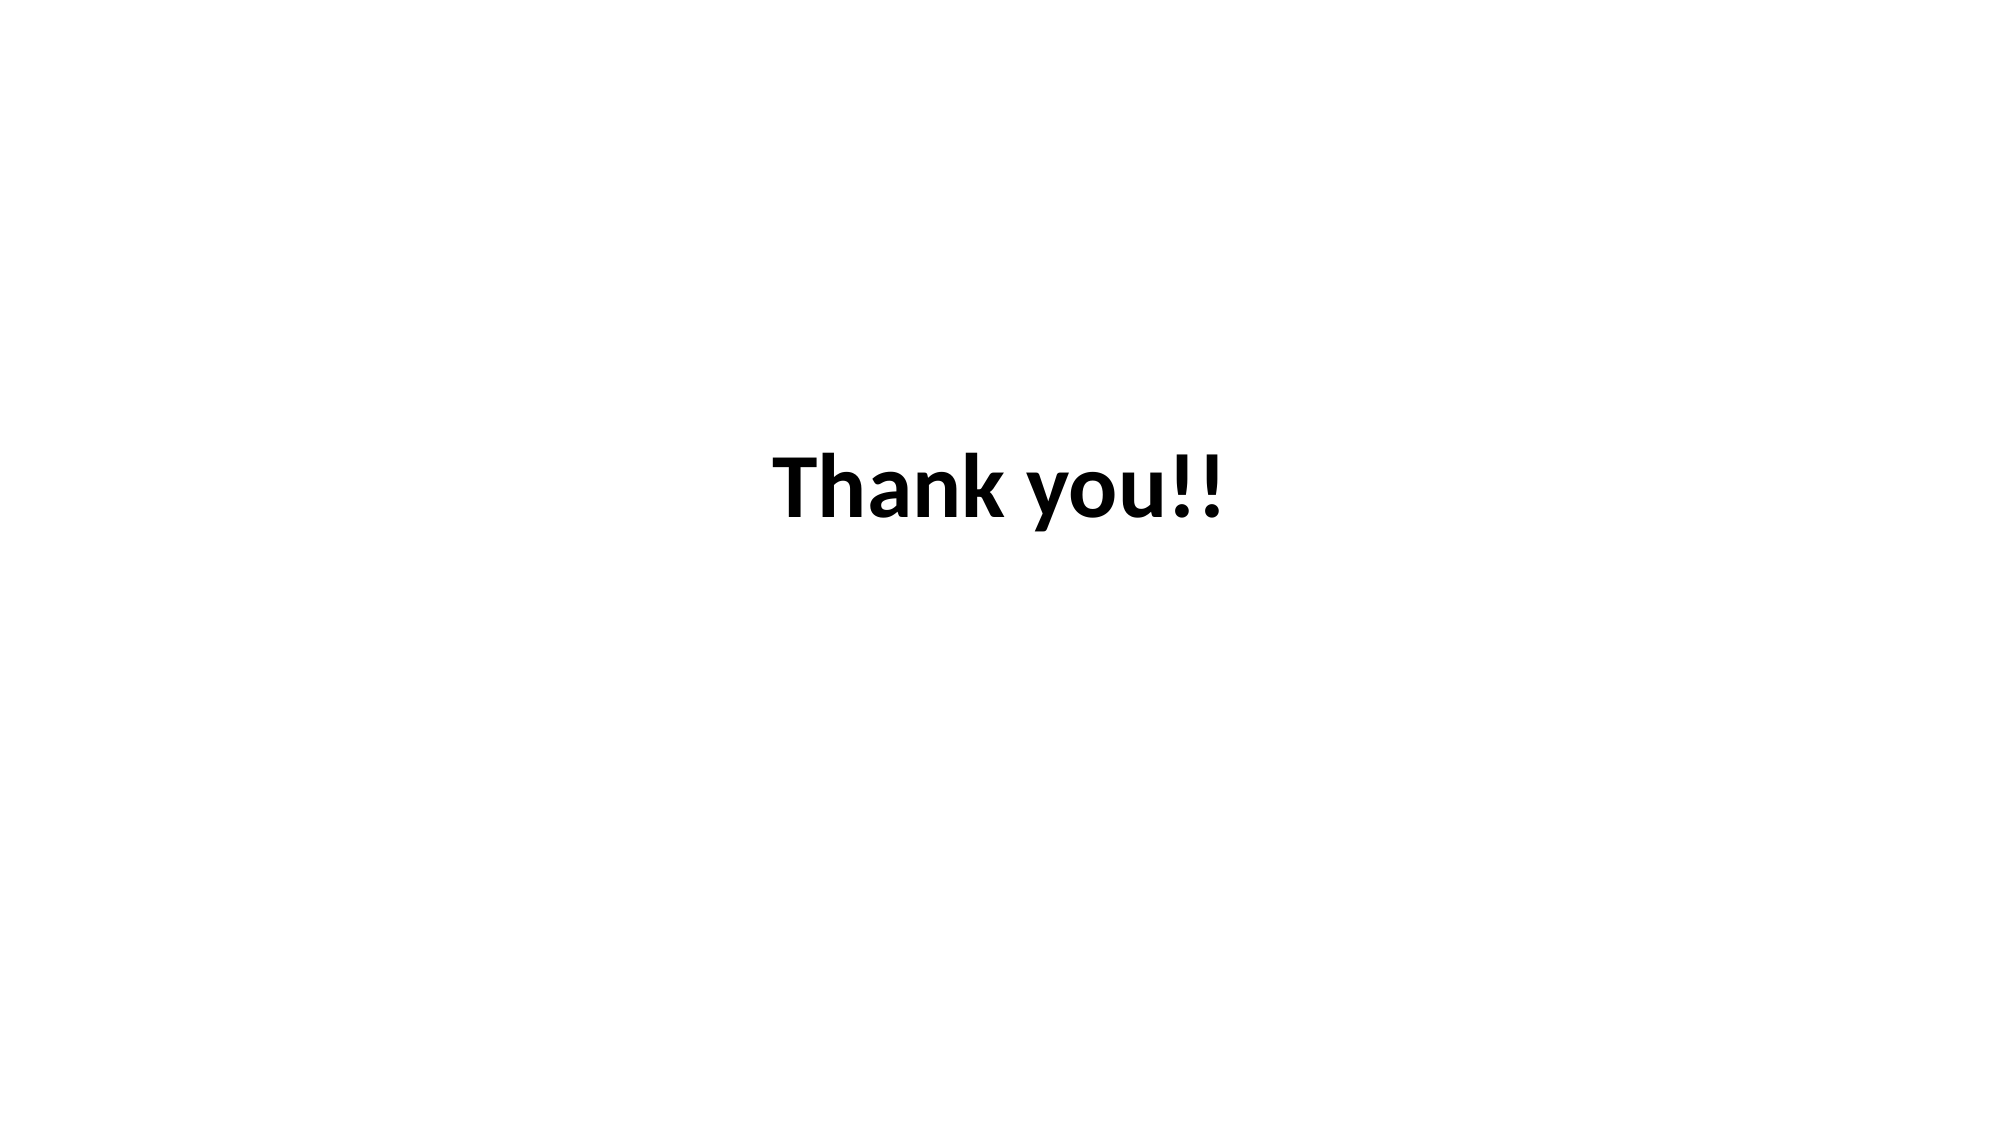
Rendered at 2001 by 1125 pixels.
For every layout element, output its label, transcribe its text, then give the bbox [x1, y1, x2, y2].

list Thank you!! [137, 299, 1863, 1014]
